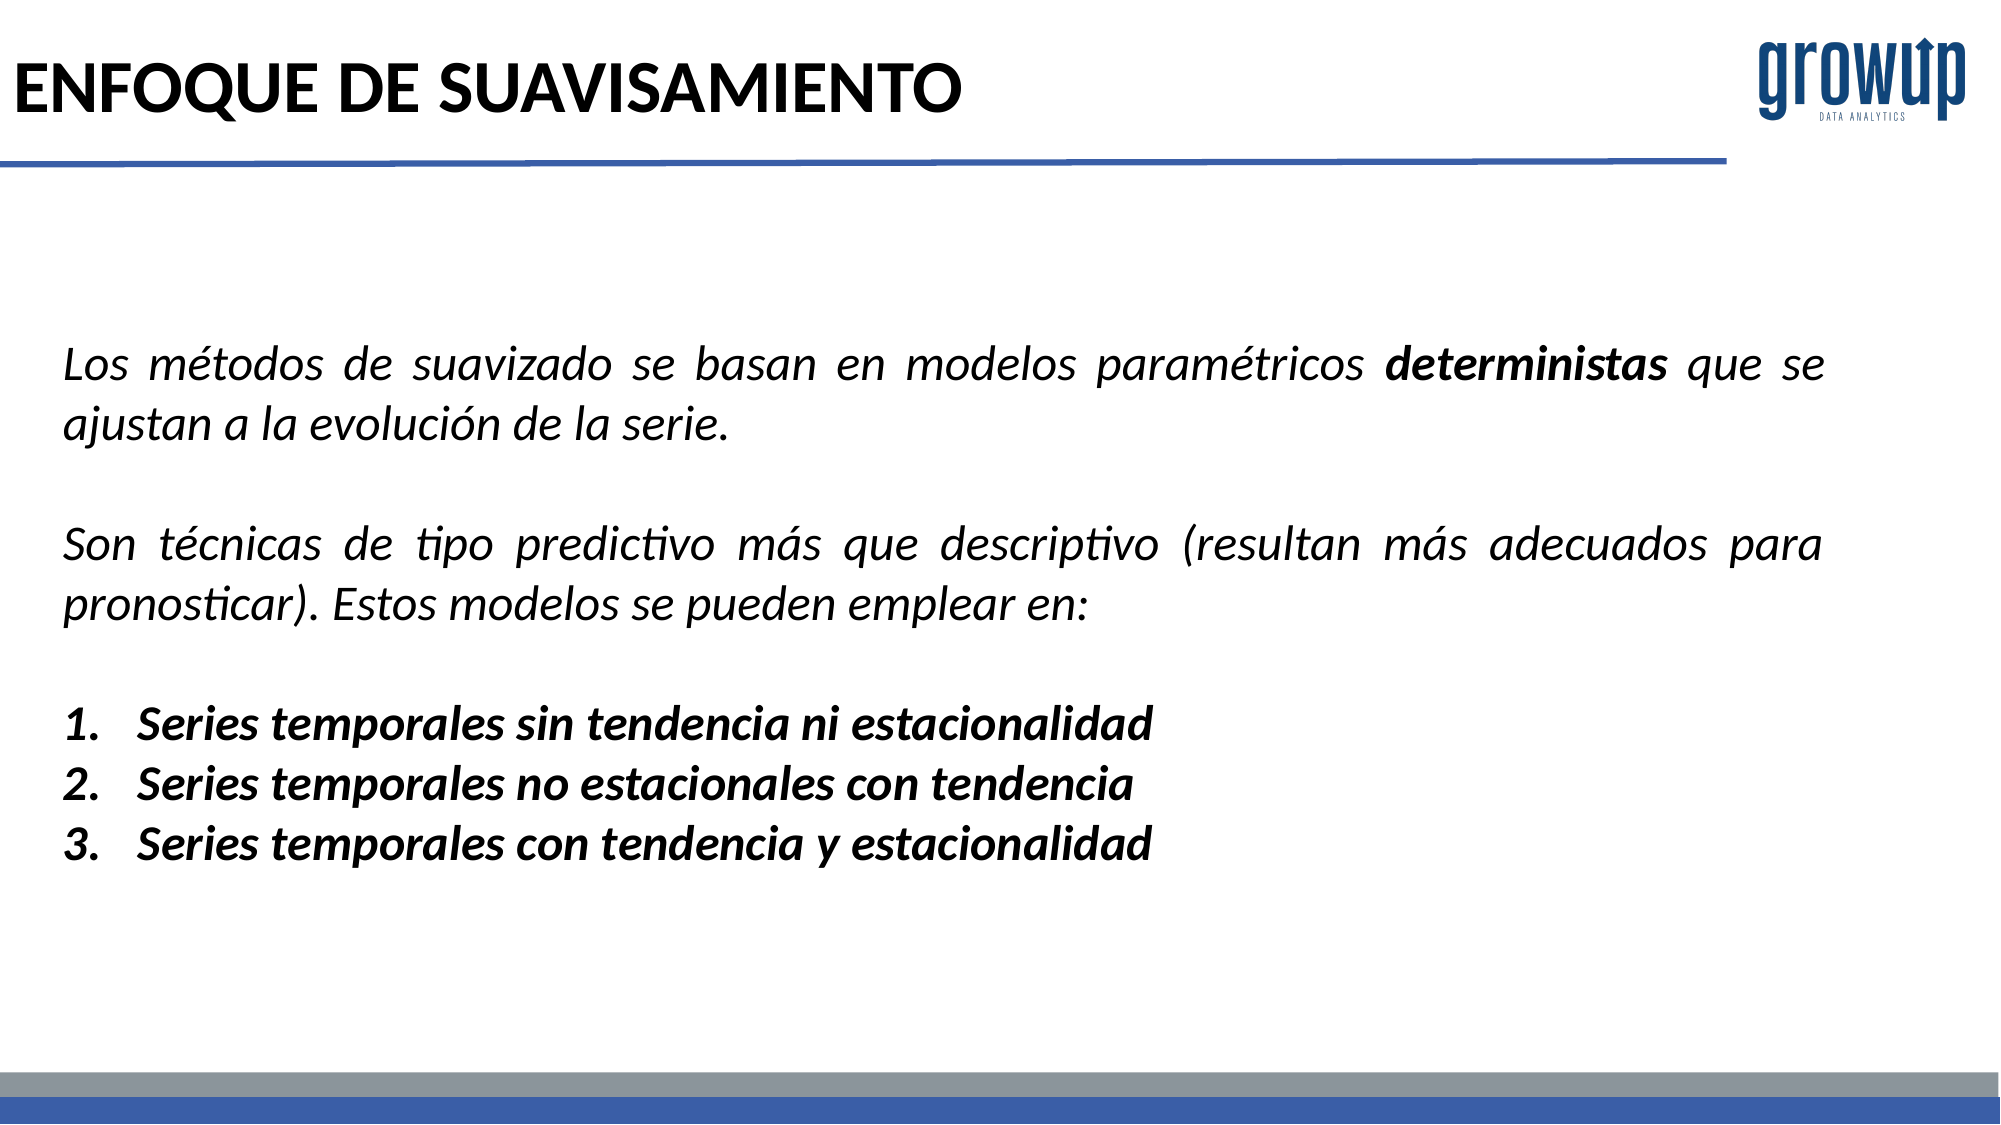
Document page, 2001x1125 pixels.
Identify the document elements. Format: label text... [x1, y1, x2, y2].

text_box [0, 161, 1727, 165]
text_box [0, 1071, 1999, 1097]
text_box Los métodos de suavizado se basan en modelos paramétricos deterministas que se ajustan a la evolución de la serie. Son técnicas de tipo predictivo más que descriptivo (resultan más adecuados para pronosticar). Estos modelos se pueden emplear en: Series temporales sin tendencia ni estacionalidad Series temporales no estacionales con tendencia Series temporales con tendencia y estacionalidad [48, 323, 1841, 878]
picture [1748, 0, 1976, 168]
text_box [0, 1097, 2000, 1124]
text_box ENFOQUE DE SUAVISAMIENTO [0, 29, 1748, 135]
